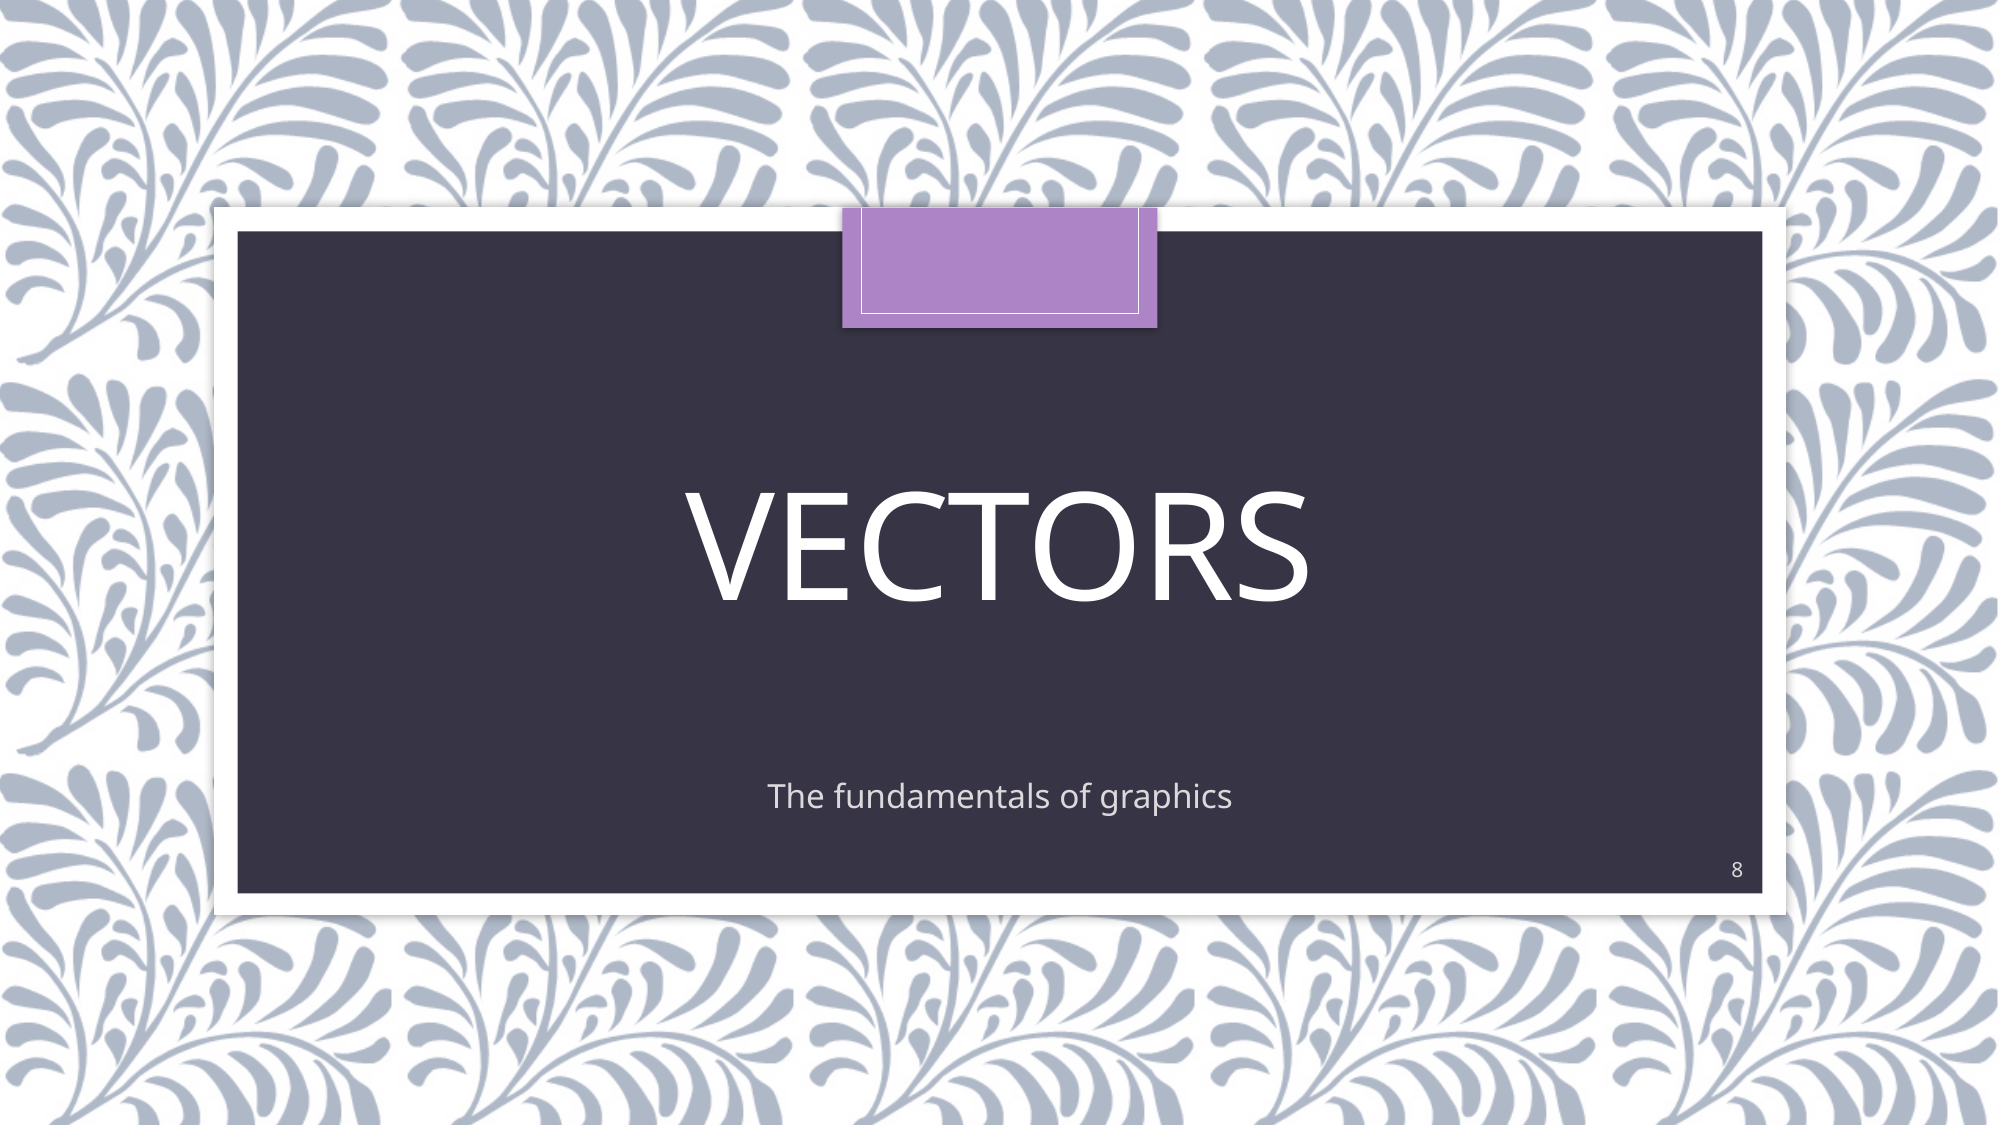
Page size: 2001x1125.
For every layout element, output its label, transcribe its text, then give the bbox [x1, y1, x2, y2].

title Vectors [256, 343, 1745, 768]
slide_number 8 [1411, 855, 1758, 893]
list The fundamentals of graphics [256, 768, 1745, 844]
